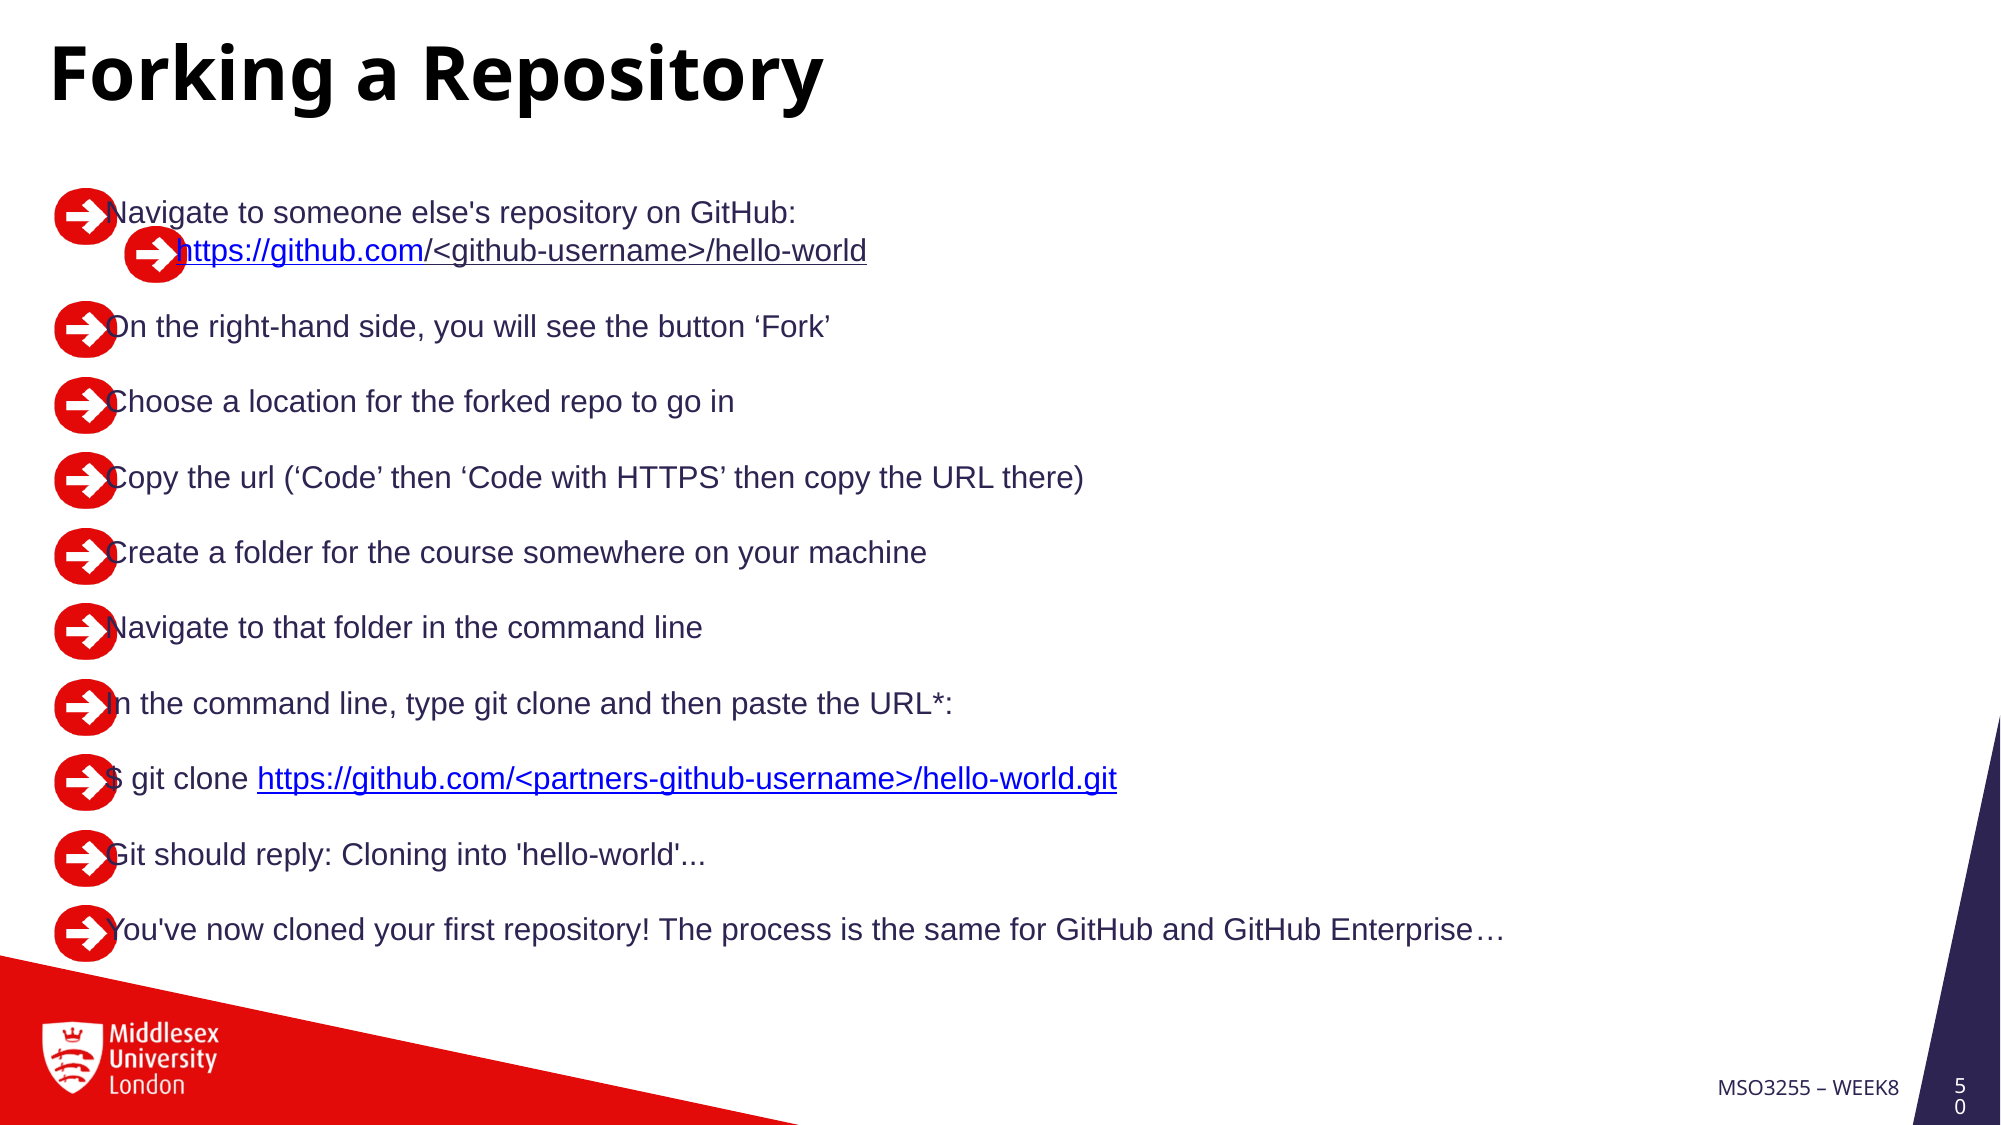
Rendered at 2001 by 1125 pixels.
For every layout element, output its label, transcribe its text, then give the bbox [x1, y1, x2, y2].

list MSO3255 – Week8 [1259, 1066, 1908, 1109]
picture [52, 175, 194, 285]
picture [52, 364, 124, 436]
picture [52, 288, 124, 360]
text_box Forking a Repository [48, 25, 1689, 125]
picture [52, 741, 124, 813]
text_box Navigate to someone else's repository on GitHub: https://github.com/<github-username>/hello-world On the right-hand side, you will see the button ‘Fork’ Choose a location for the forked repo to go in Copy the url (‘Code’ then ‘Code with HTTPS’ then copy the URL there) Create a folder for the course somewhere on your machine Navigate to that folder in the command line In the command line, type git clone and then paste the URL*: $ git clone https://github.com/<partners-github-username>/hello-world.git Git should reply: Cloning into 'hello-world'... You've now cloned your first repository! The process is the same for GitHub and GitHub Enterprise… [52, 192, 1844, 952]
picture [52, 439, 124, 511]
picture [52, 817, 124, 889]
picture [32, 1014, 223, 1101]
picture [52, 892, 124, 964]
picture [52, 590, 124, 662]
picture [52, 666, 124, 738]
slide_number 50 [1946, 1064, 1979, 1110]
picture [52, 515, 124, 587]
